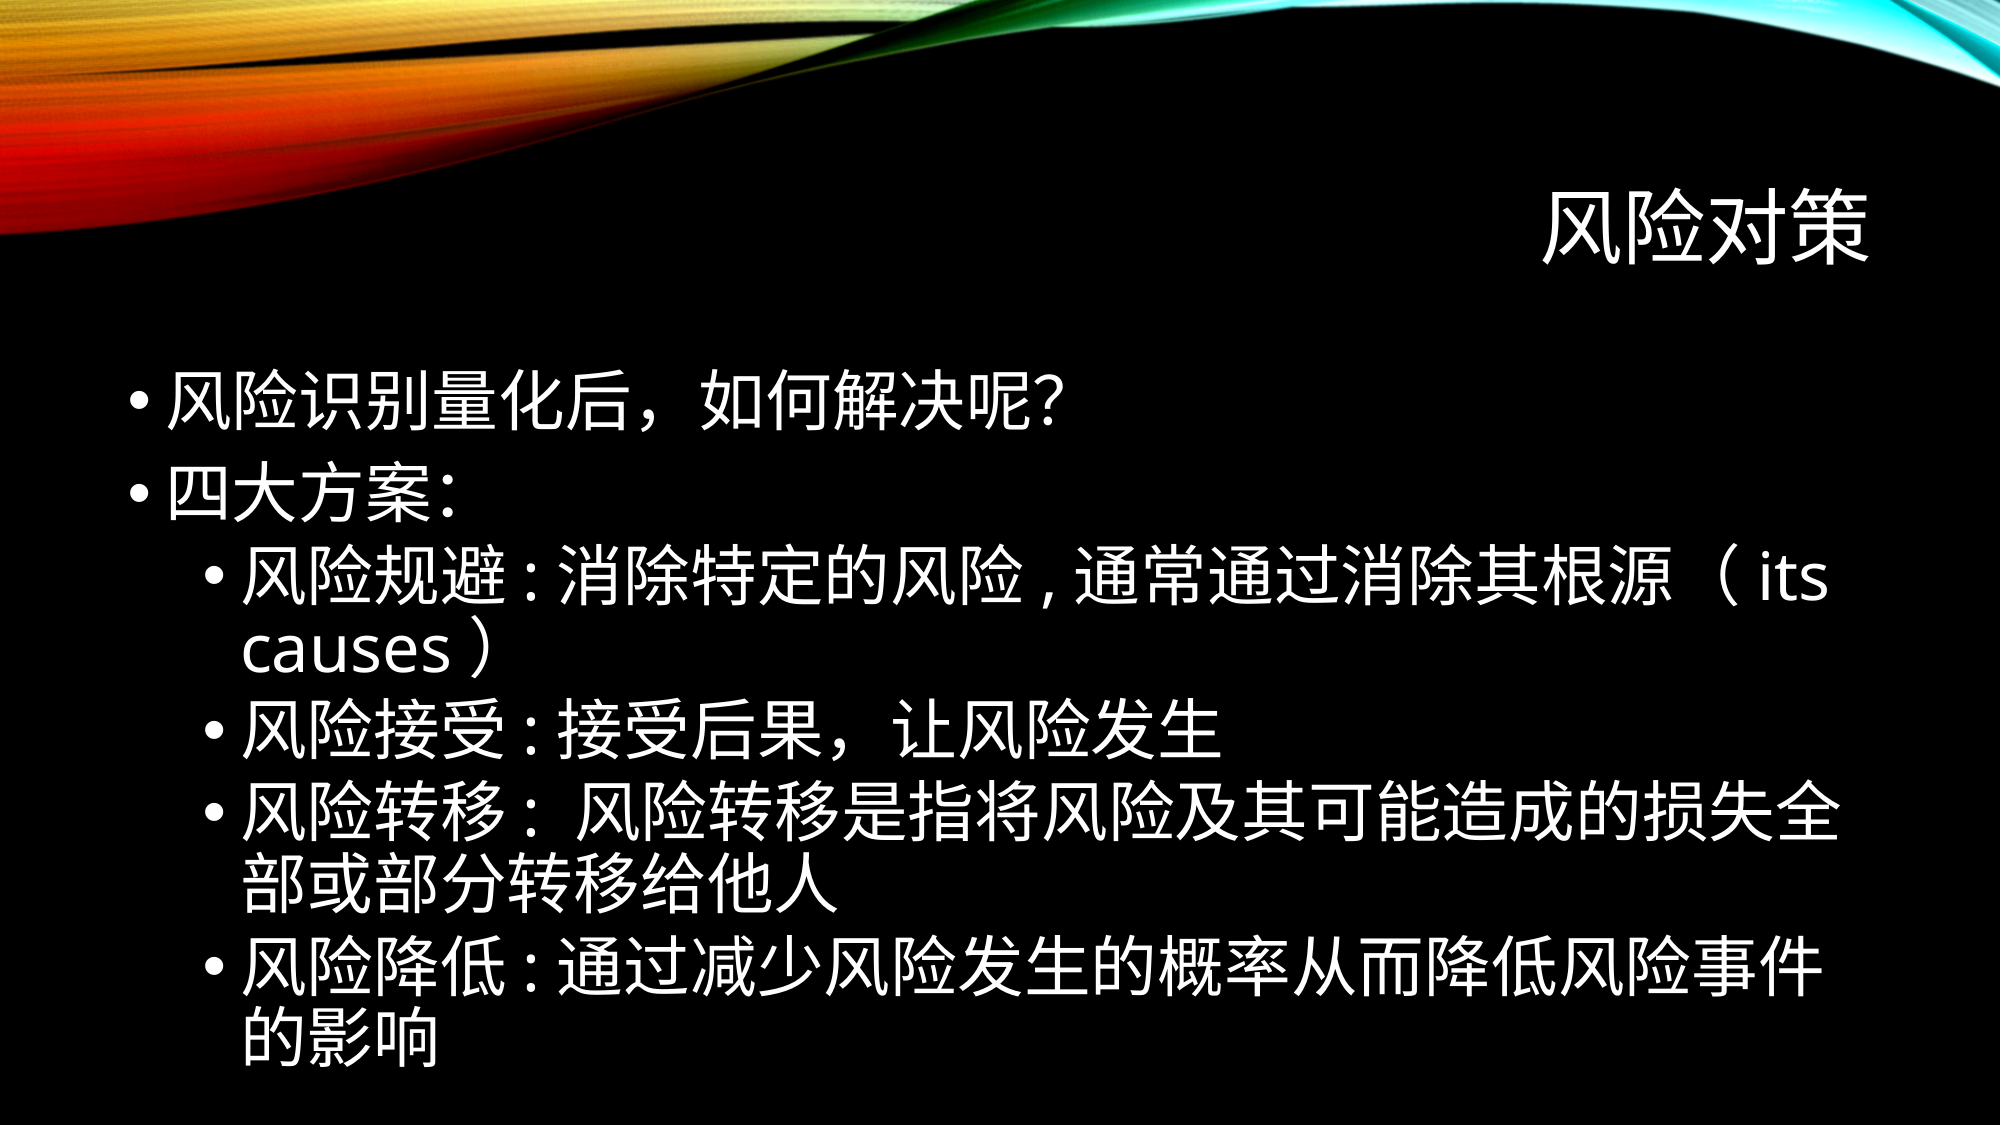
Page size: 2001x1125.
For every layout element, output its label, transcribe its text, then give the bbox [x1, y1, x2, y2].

picture [0, 0, 2000, 237]
list 风险识别量化后，如何解决呢？ 四大方案： 风险规避:消除特定的风险,通常通过消除其根源（its causes） 风险接受:接受后果，让风险发生 风险转移: 风险转移是指将风险及其可能造成的损失全部或部分转移给他人 风险降低:通过减少风险发生的概率从而降低风险事件的影响 [112, 360, 1888, 1021]
title 风险对策 [474, 125, 1888, 338]
